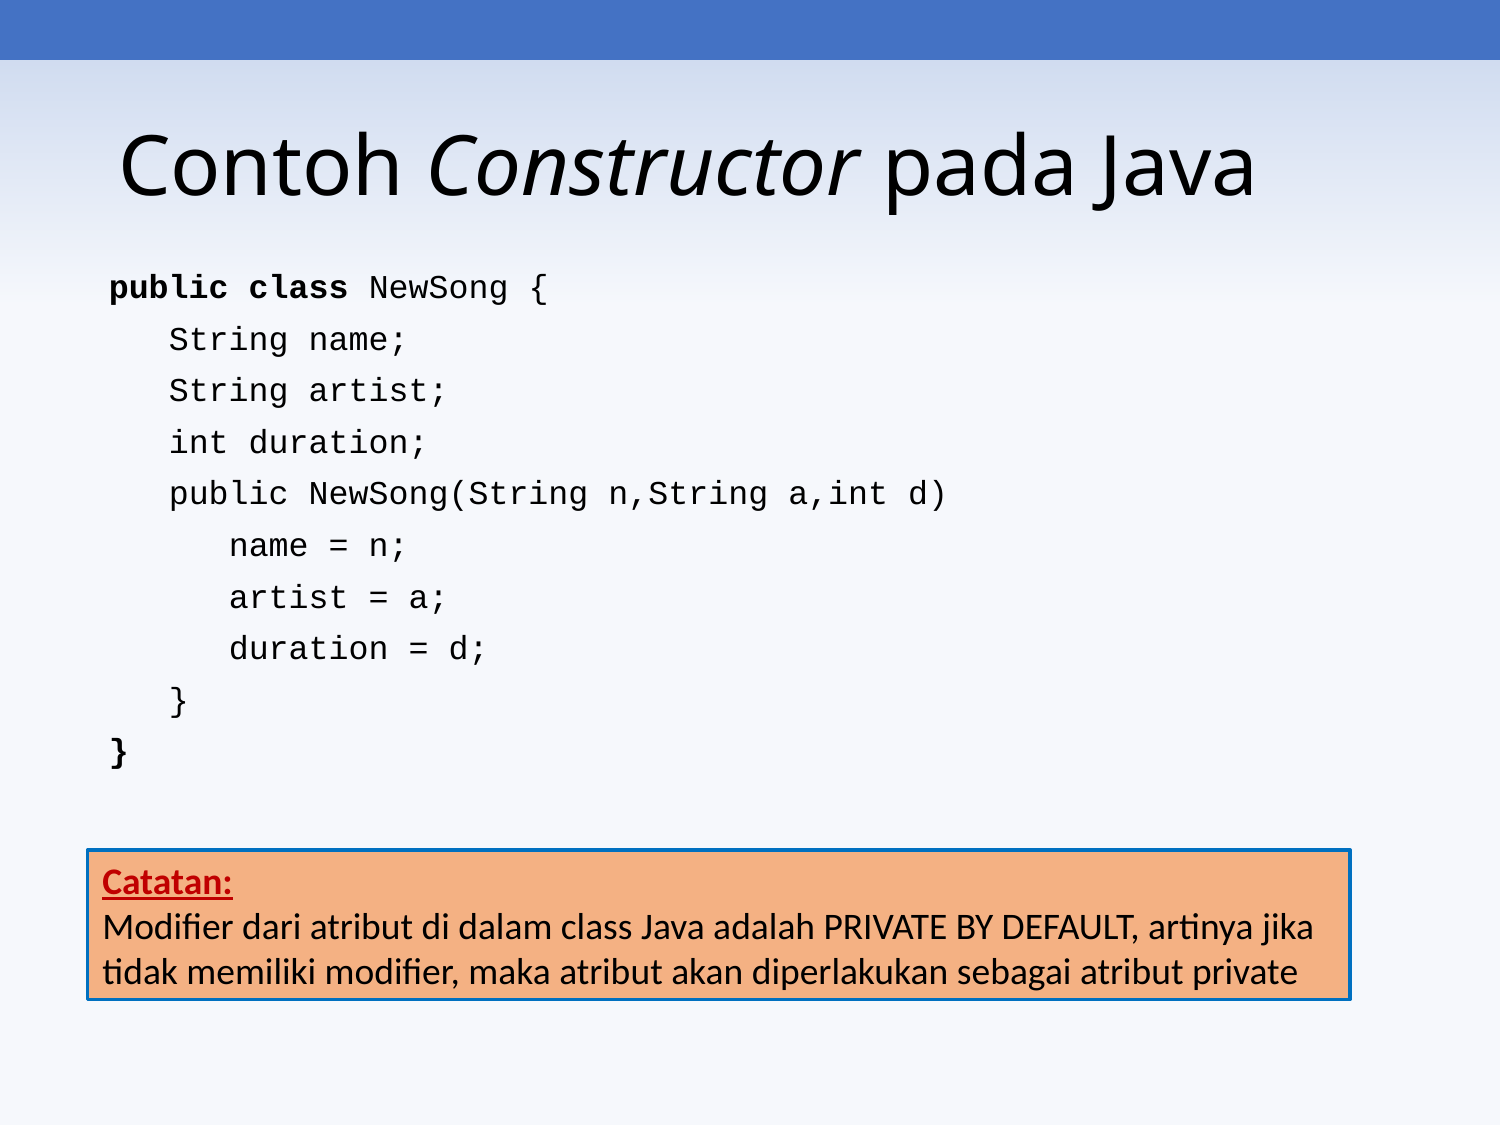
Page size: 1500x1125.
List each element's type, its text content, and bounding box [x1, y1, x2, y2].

list public class NewSong { String name; String artist; int duration; public NewSong(String n,String a,int d) name = n; artist = a; duration = d; } } [75, 262, 1425, 916]
title Contoh Constructor pada Java [103, 59, 1397, 262]
text_box Catatan: Modifier dari atribut di dalam class Java adalah PRIVATE BY DEFAULT, artinya jika tidak memiliki modifier, maka atribut akan diperlakukan sebagai atribut private [87, 849, 1350, 1000]
